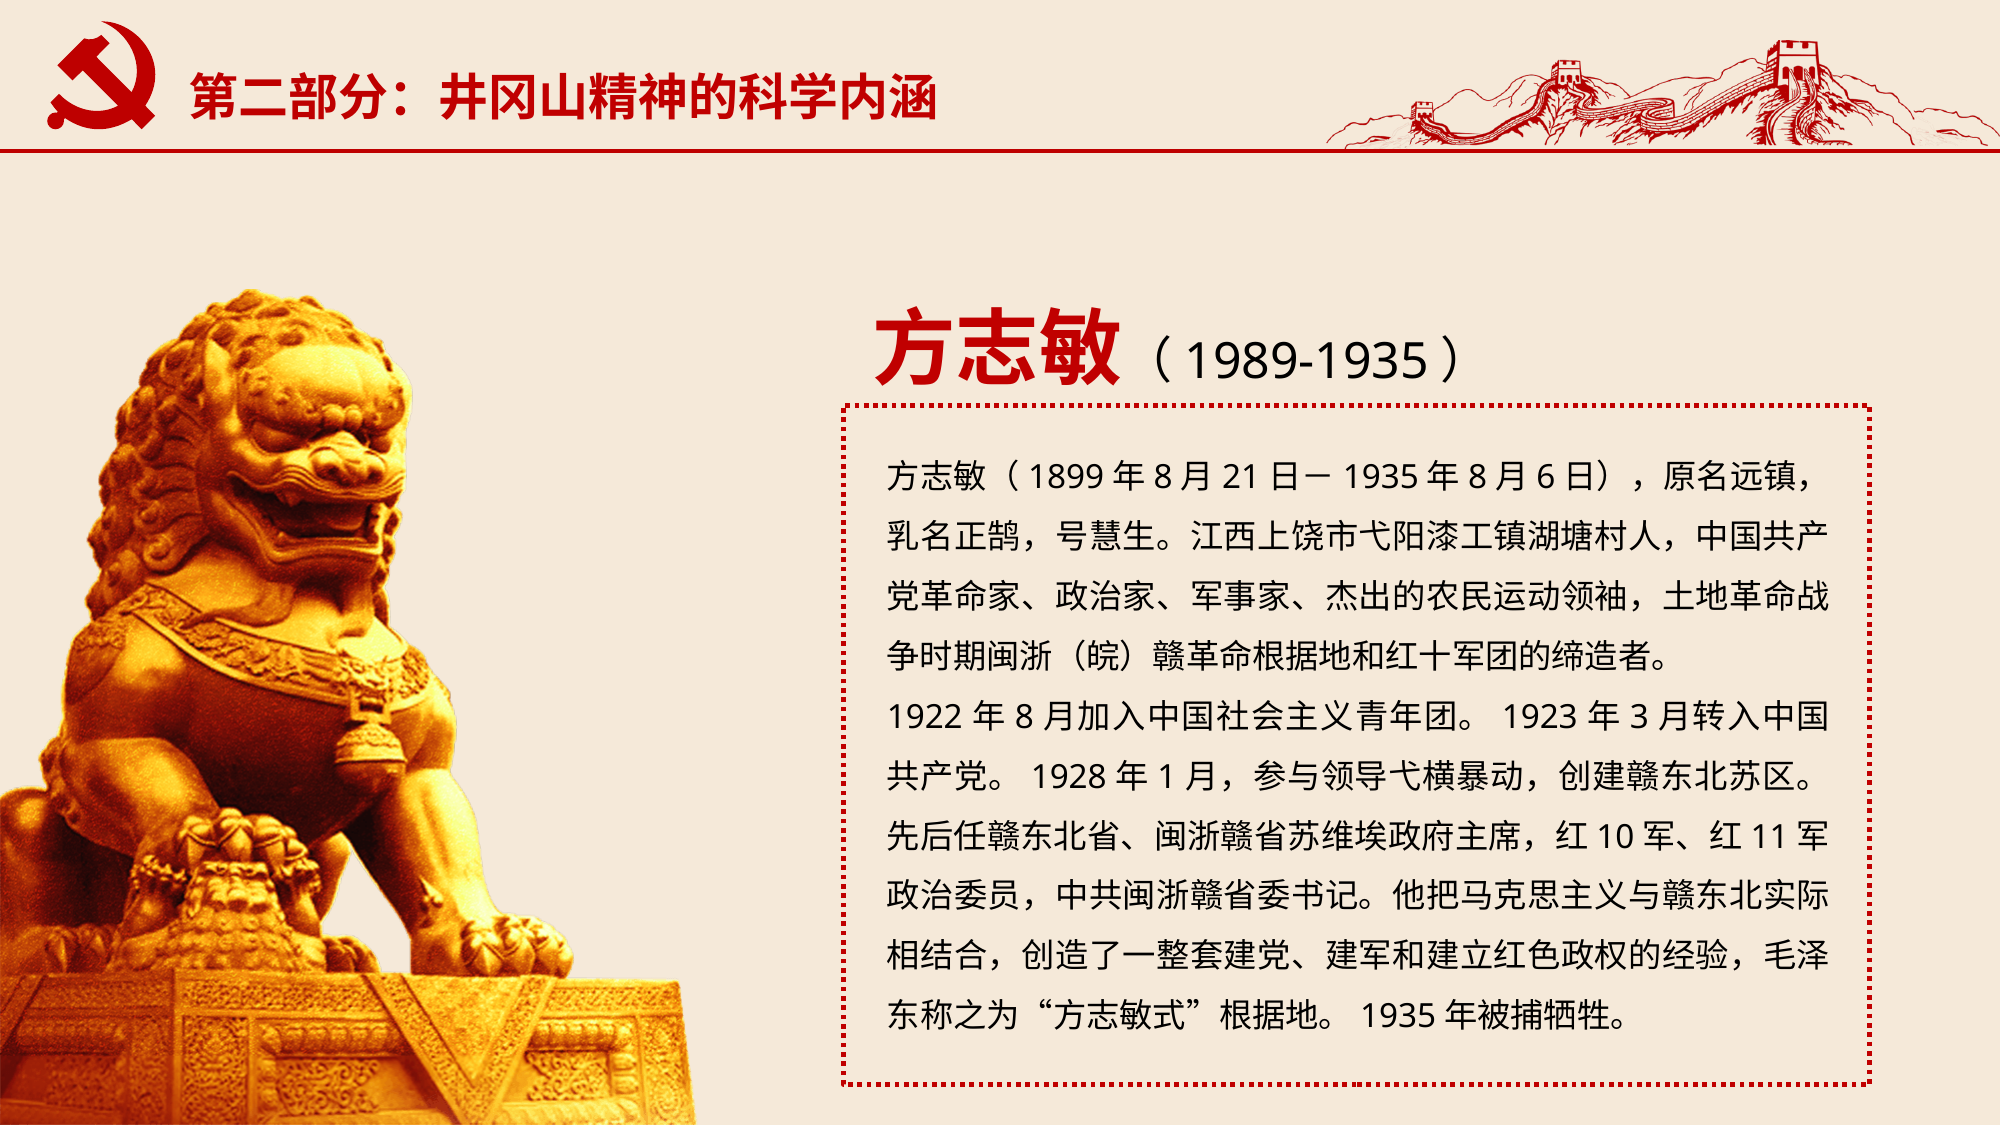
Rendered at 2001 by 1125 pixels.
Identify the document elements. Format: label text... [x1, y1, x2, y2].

picture [0, 289, 699, 1125]
text_box [47, 21, 156, 130]
picture [1326, 40, 2000, 151]
text_box 第二部分：井冈山精神的科学内涵 [173, 57, 1038, 133]
text_box [843, 405, 1870, 1085]
text_box 方志敏（1989-1935） [698, 237, 1666, 403]
text_box 方志敏（1899年8月21日－1935年8月6日），原名远镇，乳名正鹄，号慧生。江西上饶市弋阳漆工镇湖塘村人，中国共产党革命家、政治家、军事家、杰出的农民运动领袖，土地革命战争时期闽浙（皖）赣革命根据地和红十军团的缔造者。 1922年8月加入中国社会主义青年团。1923年3月转入中国共产党。1928年1月，参与领导弋横暴动，创建赣东北苏区。先后任赣东北省、闽浙赣省苏维埃政府主席，红10军、红11军政治委员，中共闽浙赣省委书记。他把马克思主义与赣东北实际相结合，创造了一整套建党、建军和建立红色政权的经验，毛泽东称之为“方志敏式”根据地。1935年被捕牺牲。 [872, 428, 1845, 1042]
